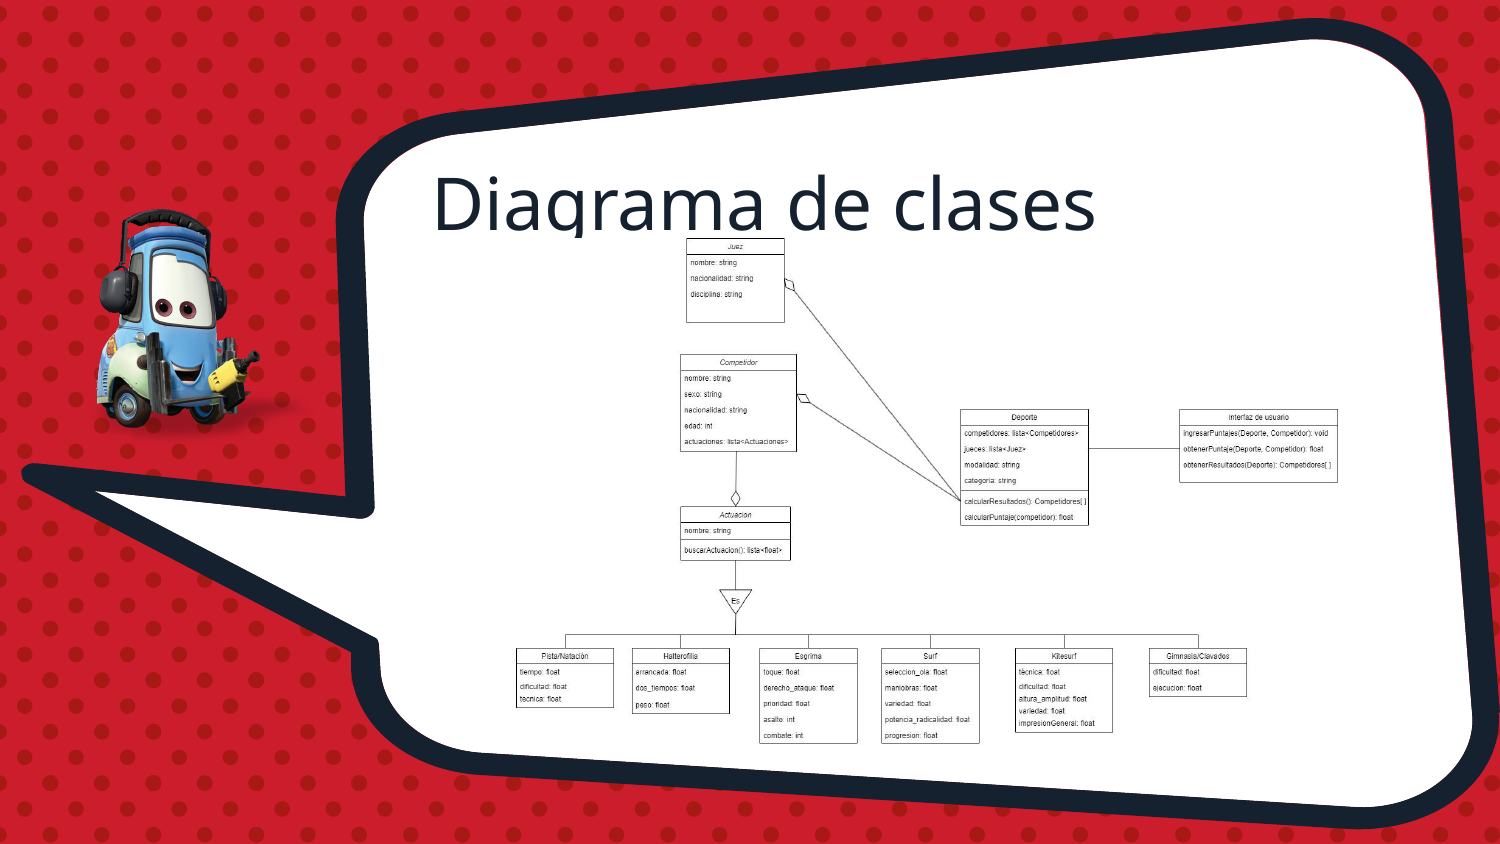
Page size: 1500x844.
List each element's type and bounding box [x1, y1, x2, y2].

picture [515, 238, 1338, 745]
text_box [21, 10, 1500, 834]
picture [0, 169, 360, 490]
